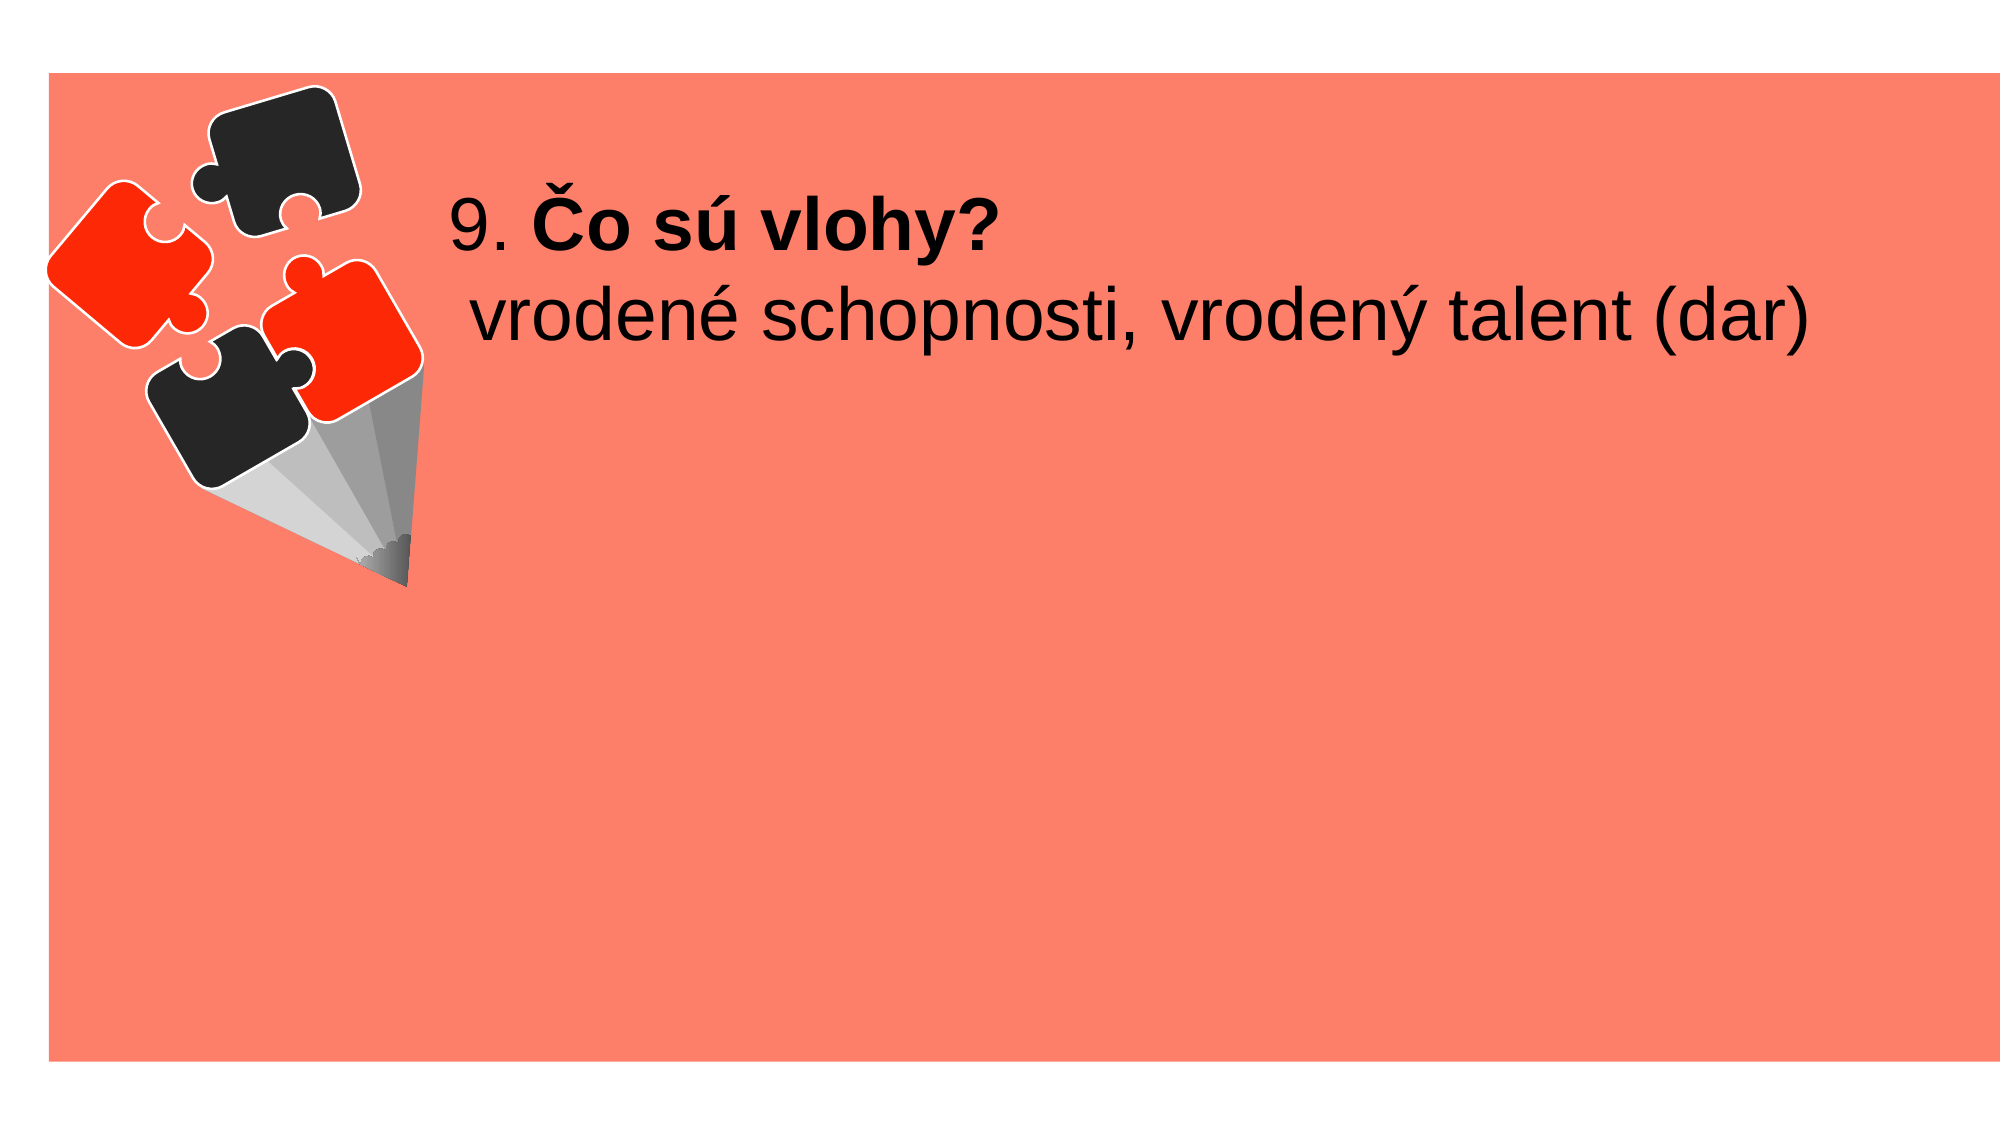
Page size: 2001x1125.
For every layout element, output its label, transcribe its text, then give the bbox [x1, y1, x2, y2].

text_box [59, 101, 480, 602]
text_box 9. Čo sú vlohy? vrodené schopnosti, vrodený talent (dar) [480, 168, 1948, 453]
text_box [48, 72, 2000, 1063]
